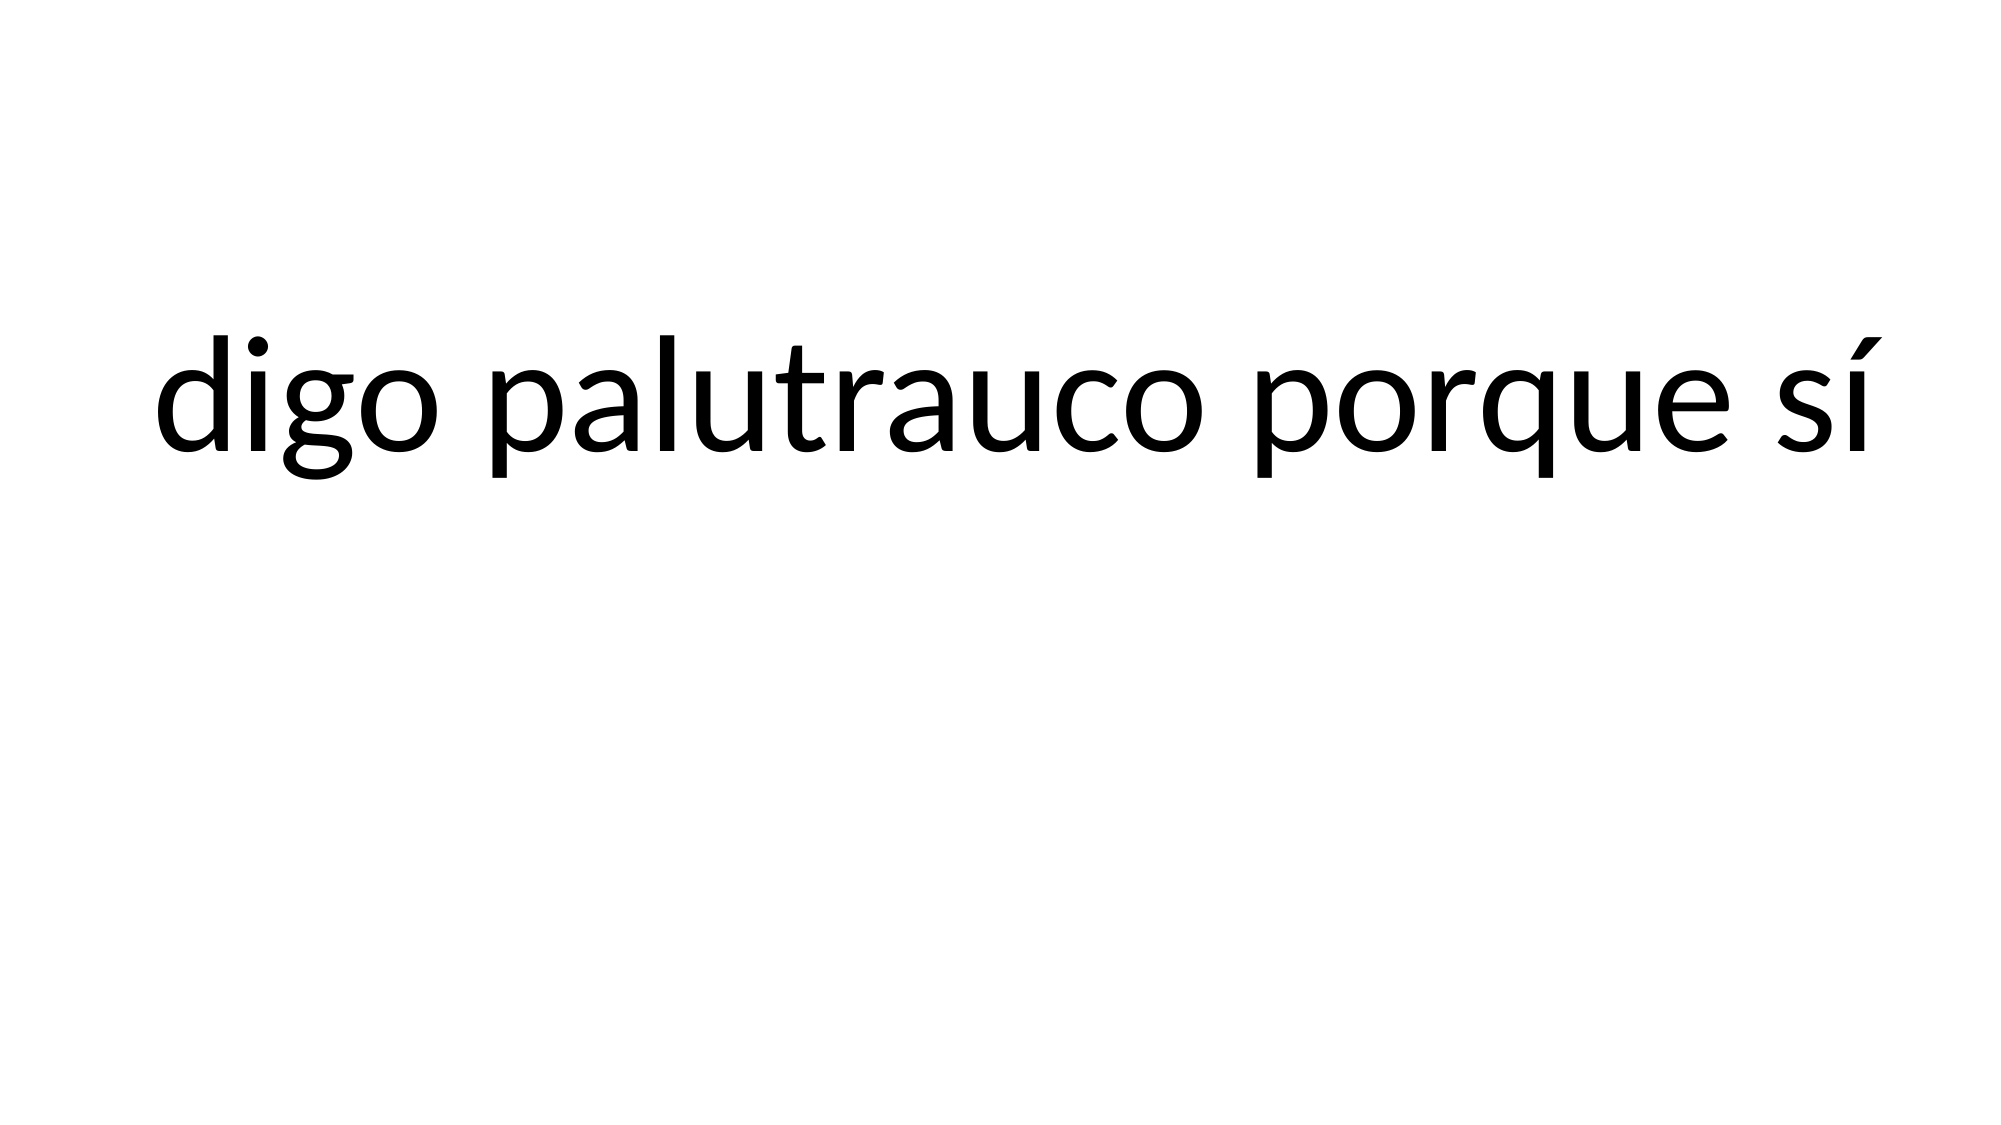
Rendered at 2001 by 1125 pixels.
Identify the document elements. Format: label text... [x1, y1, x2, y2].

list digo palutrauco porque sí [137, 299, 1955, 1014]
